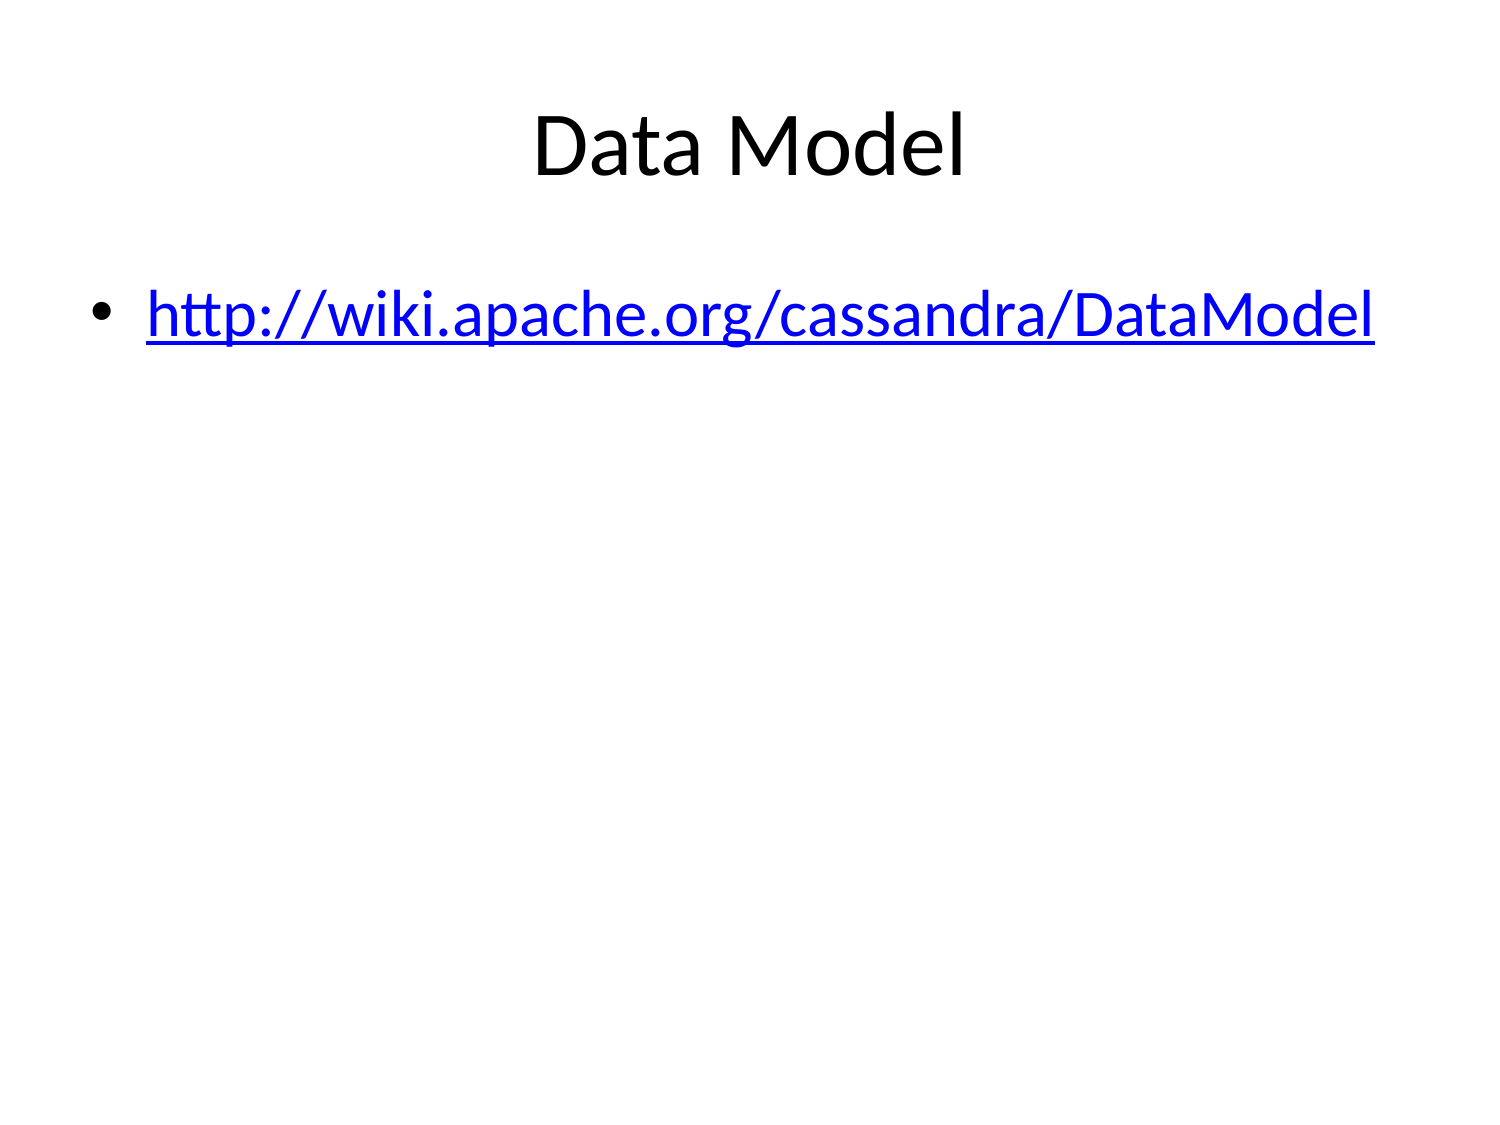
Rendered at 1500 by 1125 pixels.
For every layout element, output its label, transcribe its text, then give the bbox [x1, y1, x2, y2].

list http://wiki.apache.org/cassandra/DataModel [75, 262, 1425, 1005]
title Data Model [75, 45, 1425, 233]
